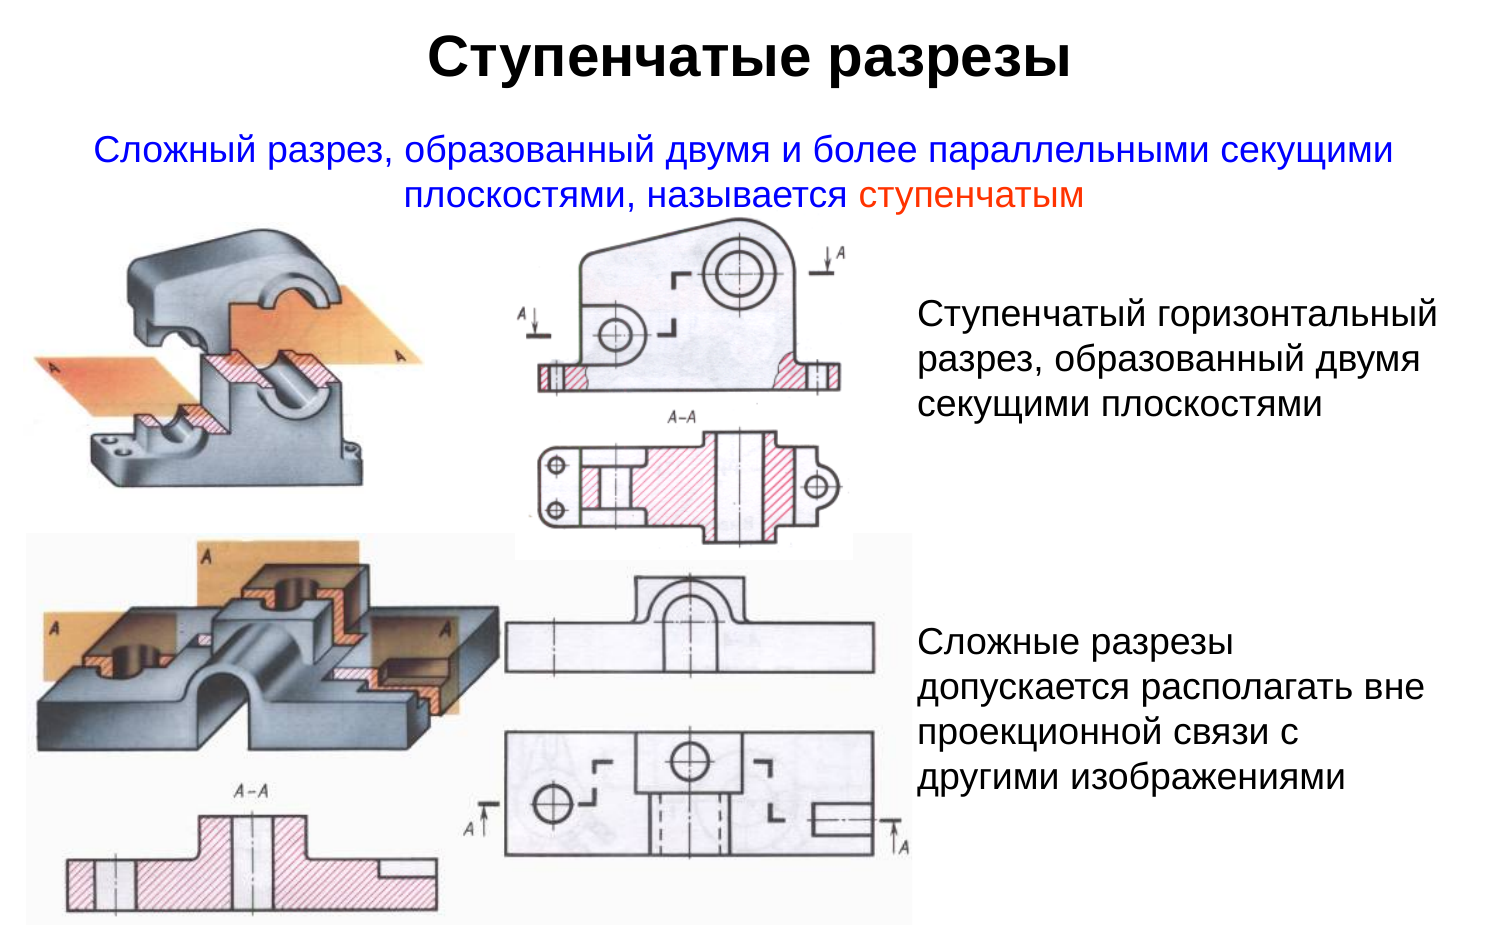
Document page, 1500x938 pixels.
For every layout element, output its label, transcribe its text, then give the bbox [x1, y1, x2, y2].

text_box Ступенчатый горизонтальный разрез, образованный двумя секущими плоскостями [902, 281, 1465, 431]
picture [23, 222, 425, 494]
title Ступенчатые разрезы [0, 0, 1500, 106]
picture [25, 210, 913, 925]
text_box Сложные разрезы допускается располагать вне проекционной связи с другими изображениями [918, 609, 1465, 805]
text_box Сложный разрез, образованный двумя и более параллельными секущими плоскостями, называется ступенчатым [35, 117, 1454, 222]
